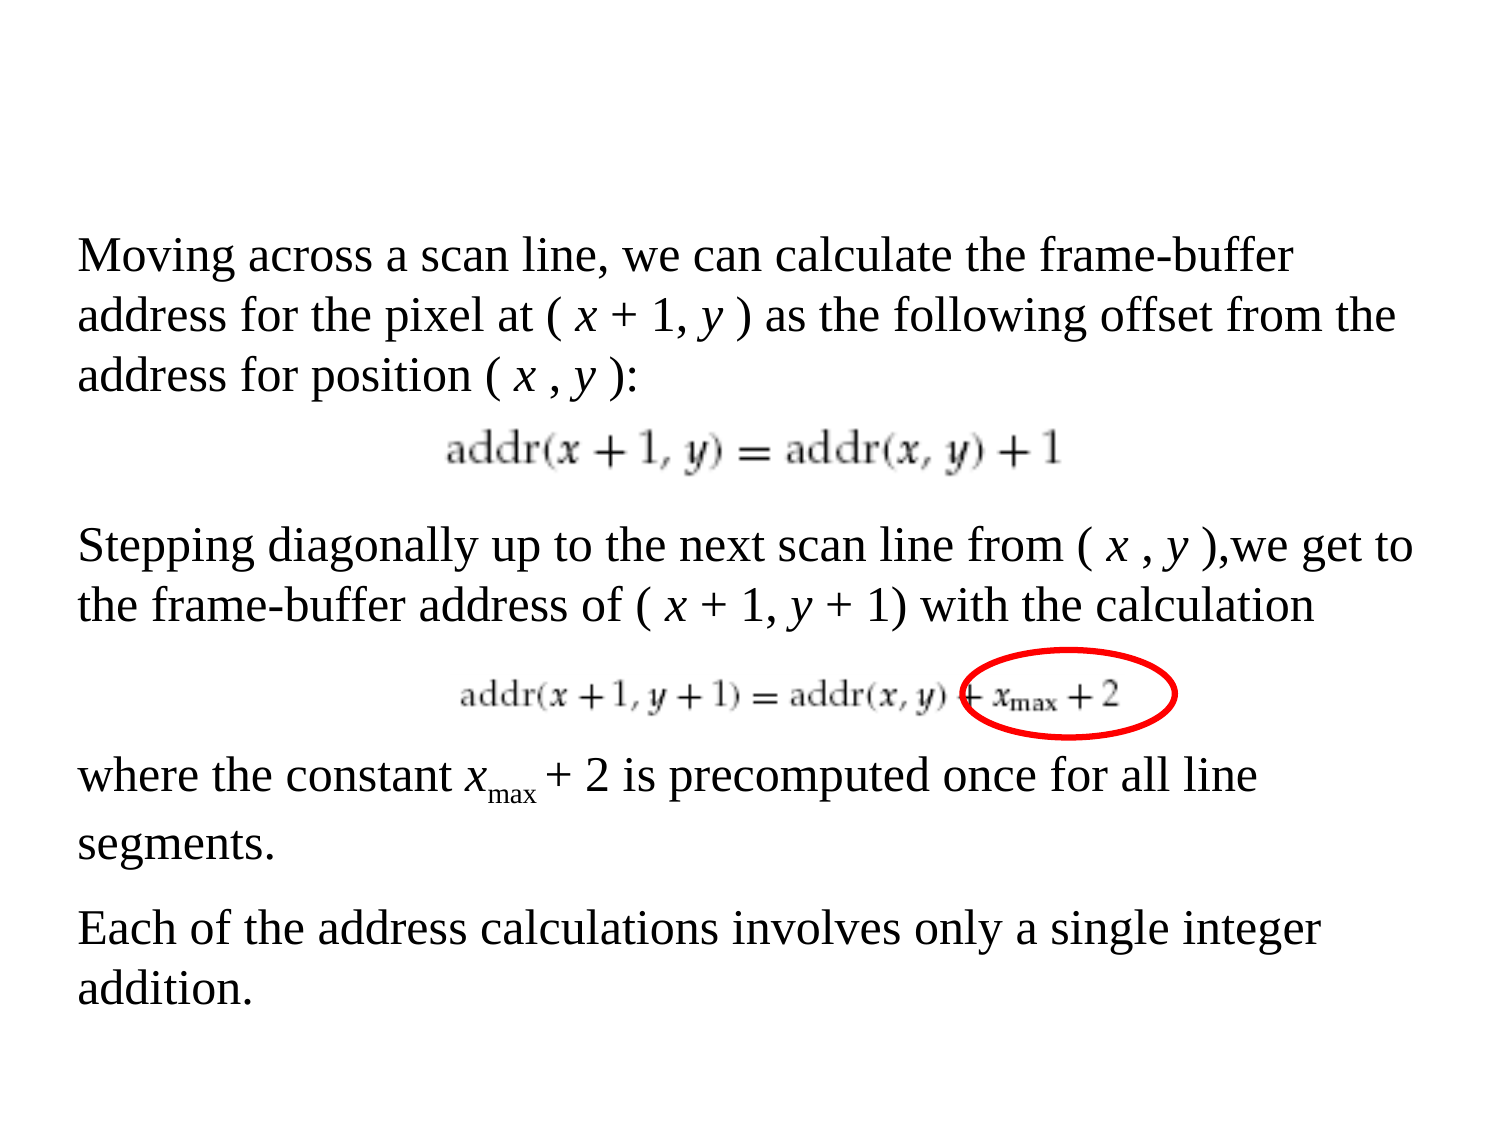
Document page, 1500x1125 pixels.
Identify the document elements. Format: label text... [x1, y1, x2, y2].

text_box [449, 673, 1126, 734]
text_box Moving across a scan line, we can calculate the frame-buffer address for the pixel at ( x + 1, y ) as the following offset from the address for position ( x , y ): Stepping diagonally up to the next scan line from ( x , y ),we get to the frame-buffer address of ( x + 1, y + 1) with the calculation where the constant xmax + 2 is precomputed once for all line segments. Each of the address calculations involves only a single integer addition. [62, 213, 1450, 1022]
text_box [977, 649, 1175, 730]
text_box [424, 412, 1083, 501]
